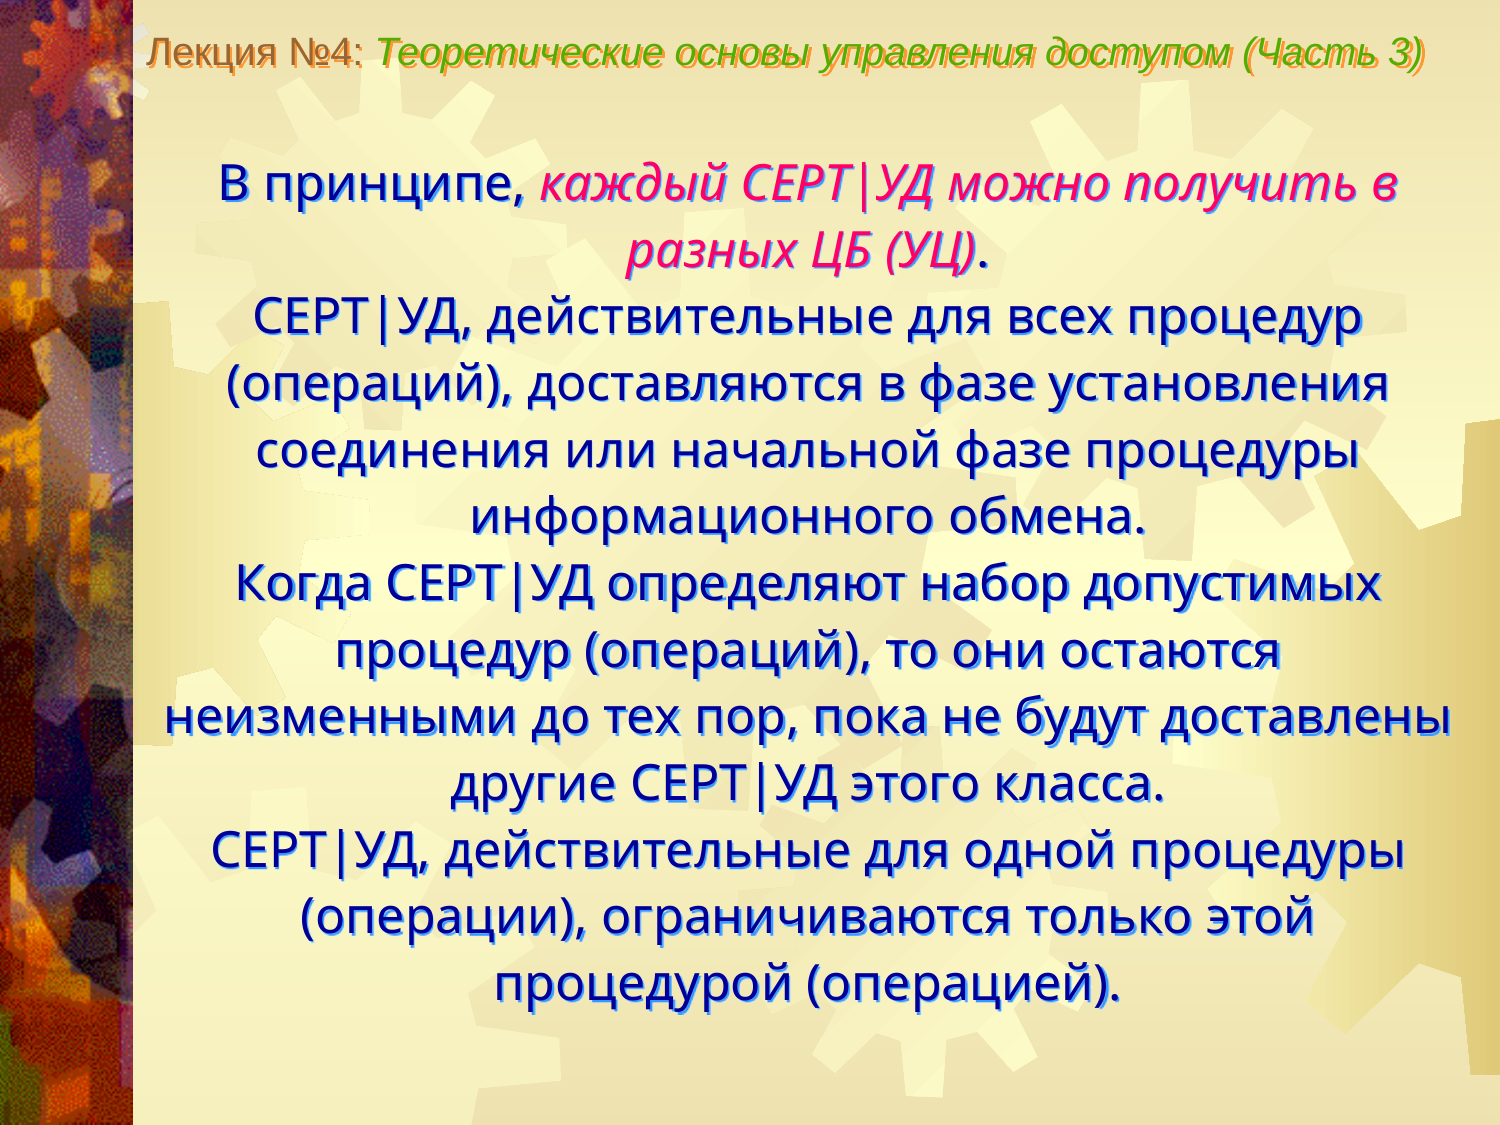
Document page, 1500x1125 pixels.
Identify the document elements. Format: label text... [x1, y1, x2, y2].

text_box В принципе, каждый СЕРТ|УД можно получить в разных ЦБ (УЦ). СЕРТ|УД, действительные для всех процедур (операций), доставляются в фазе установления соединения или начальной фазе процедуры информационного обмена. Когда СЕРТ|УД определяют набор допустимых процедур (операций), то они остаются неизменными до тех пор, пока не будут доставлены другие СЕРТ|УД этого класса. СЕРТ|УД, действительные для одной процедуры (операции), ограничиваются только этой процедурой (операцией). [152, 143, 1465, 1011]
text_box Лекция №4: Теоретические основы управления доступом (Часть 3) [123, 31, 1500, 75]
picture [0, 0, 133, 1125]
